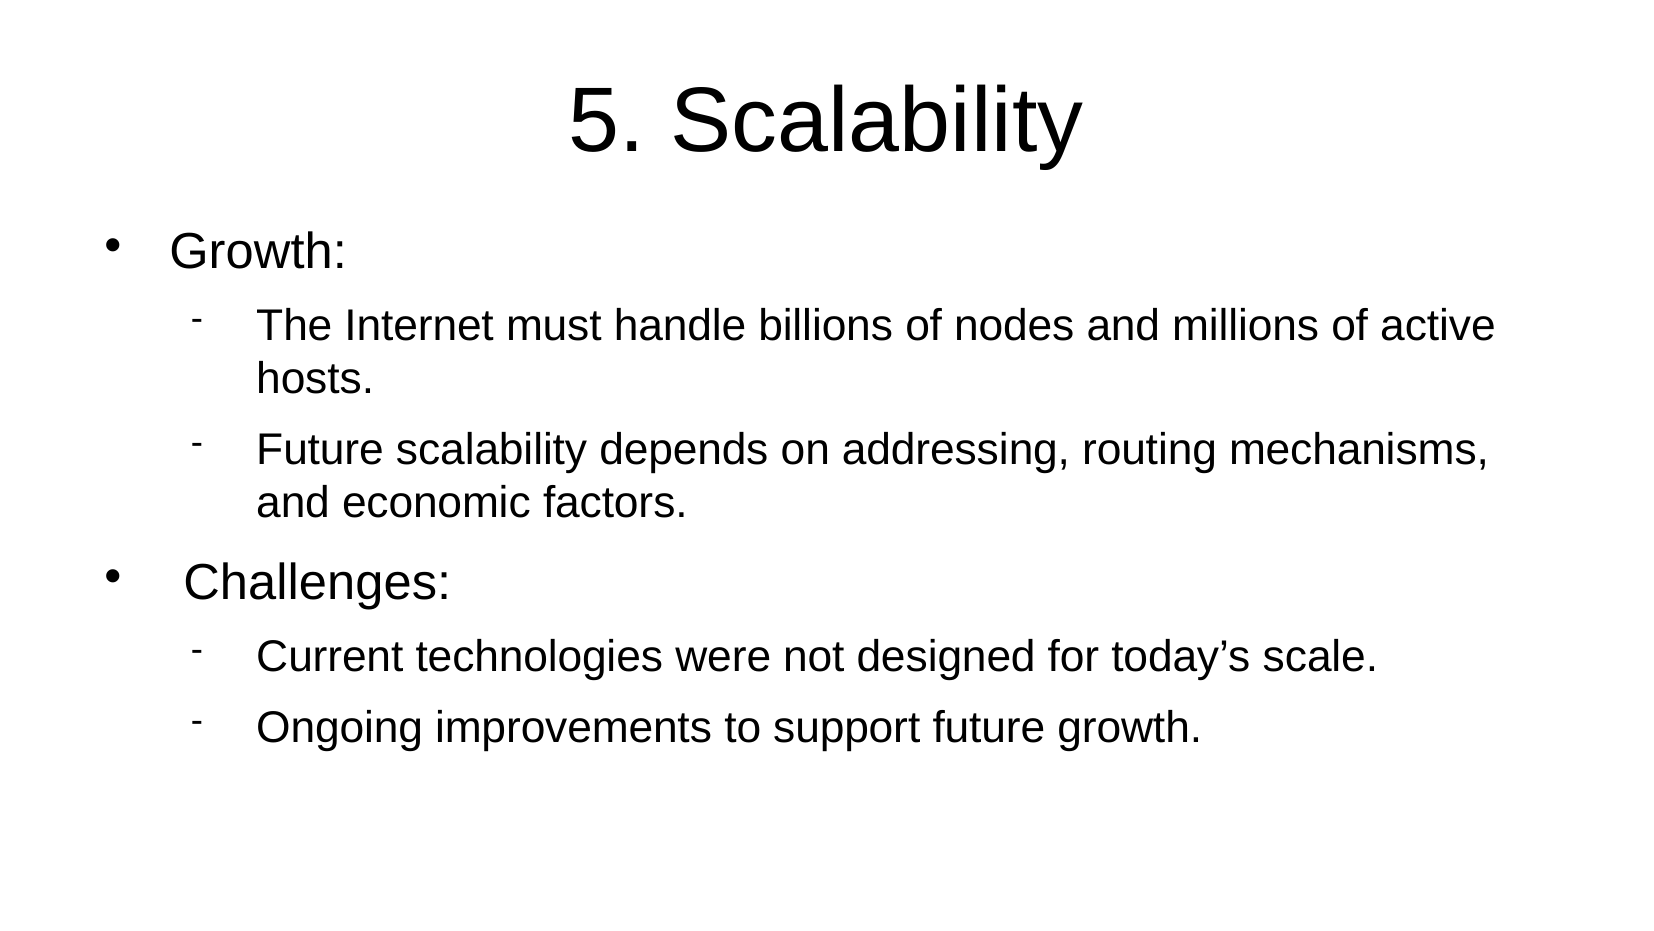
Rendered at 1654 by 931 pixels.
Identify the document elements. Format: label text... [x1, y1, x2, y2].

text_box Growth: The Internet must handle billions of nodes and millions of active hosts. Future scalability depends on addressing, routing mechanisms, and economic factors. Challenges: Current technologies were not designed for today’s scale. Ongoing improvements to support future growth. [82, 217, 1571, 757]
text_box 5. Scalability [82, 59, 1571, 170]
